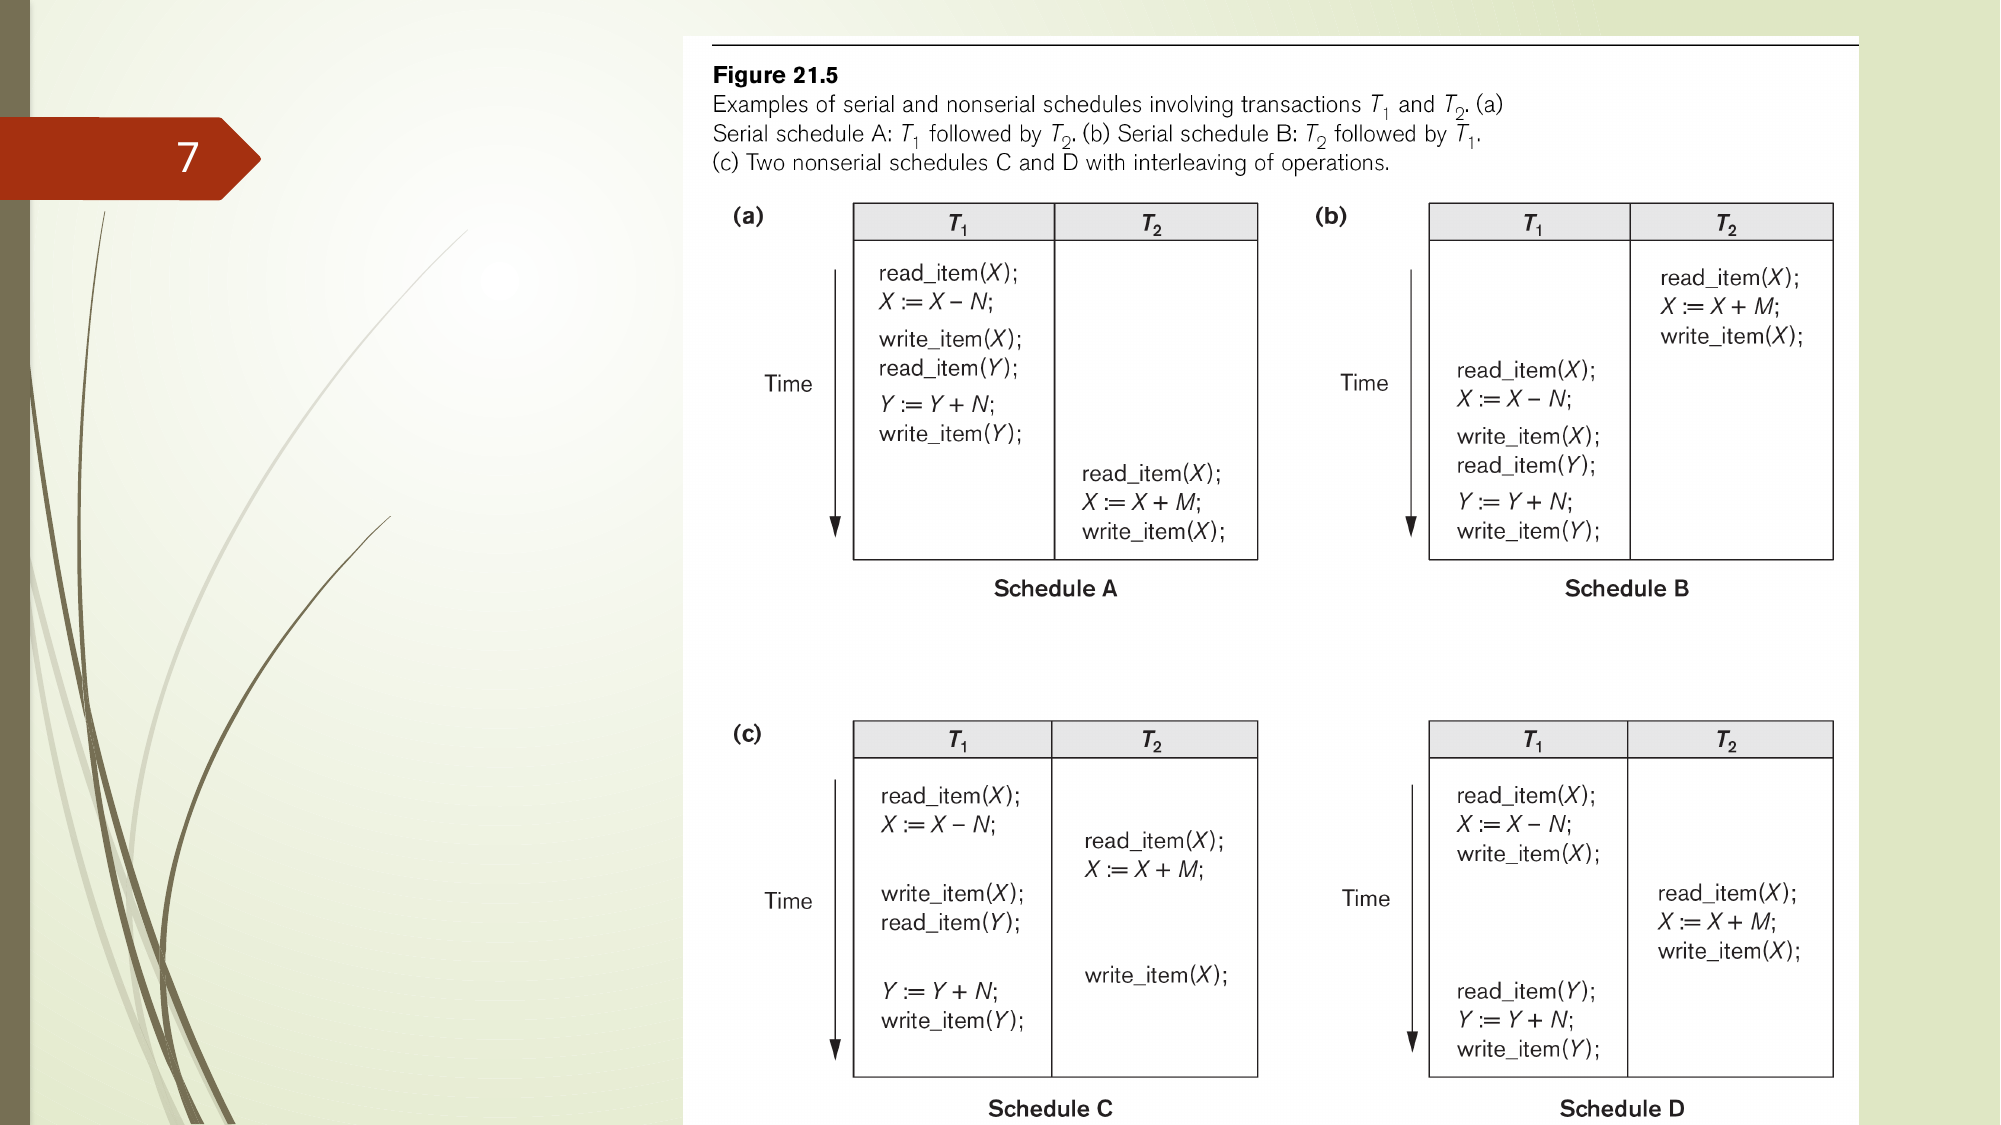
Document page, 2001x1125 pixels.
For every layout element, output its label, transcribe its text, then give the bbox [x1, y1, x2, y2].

picture [683, 36, 1859, 1125]
slide_number 7 [87, 129, 216, 190]
